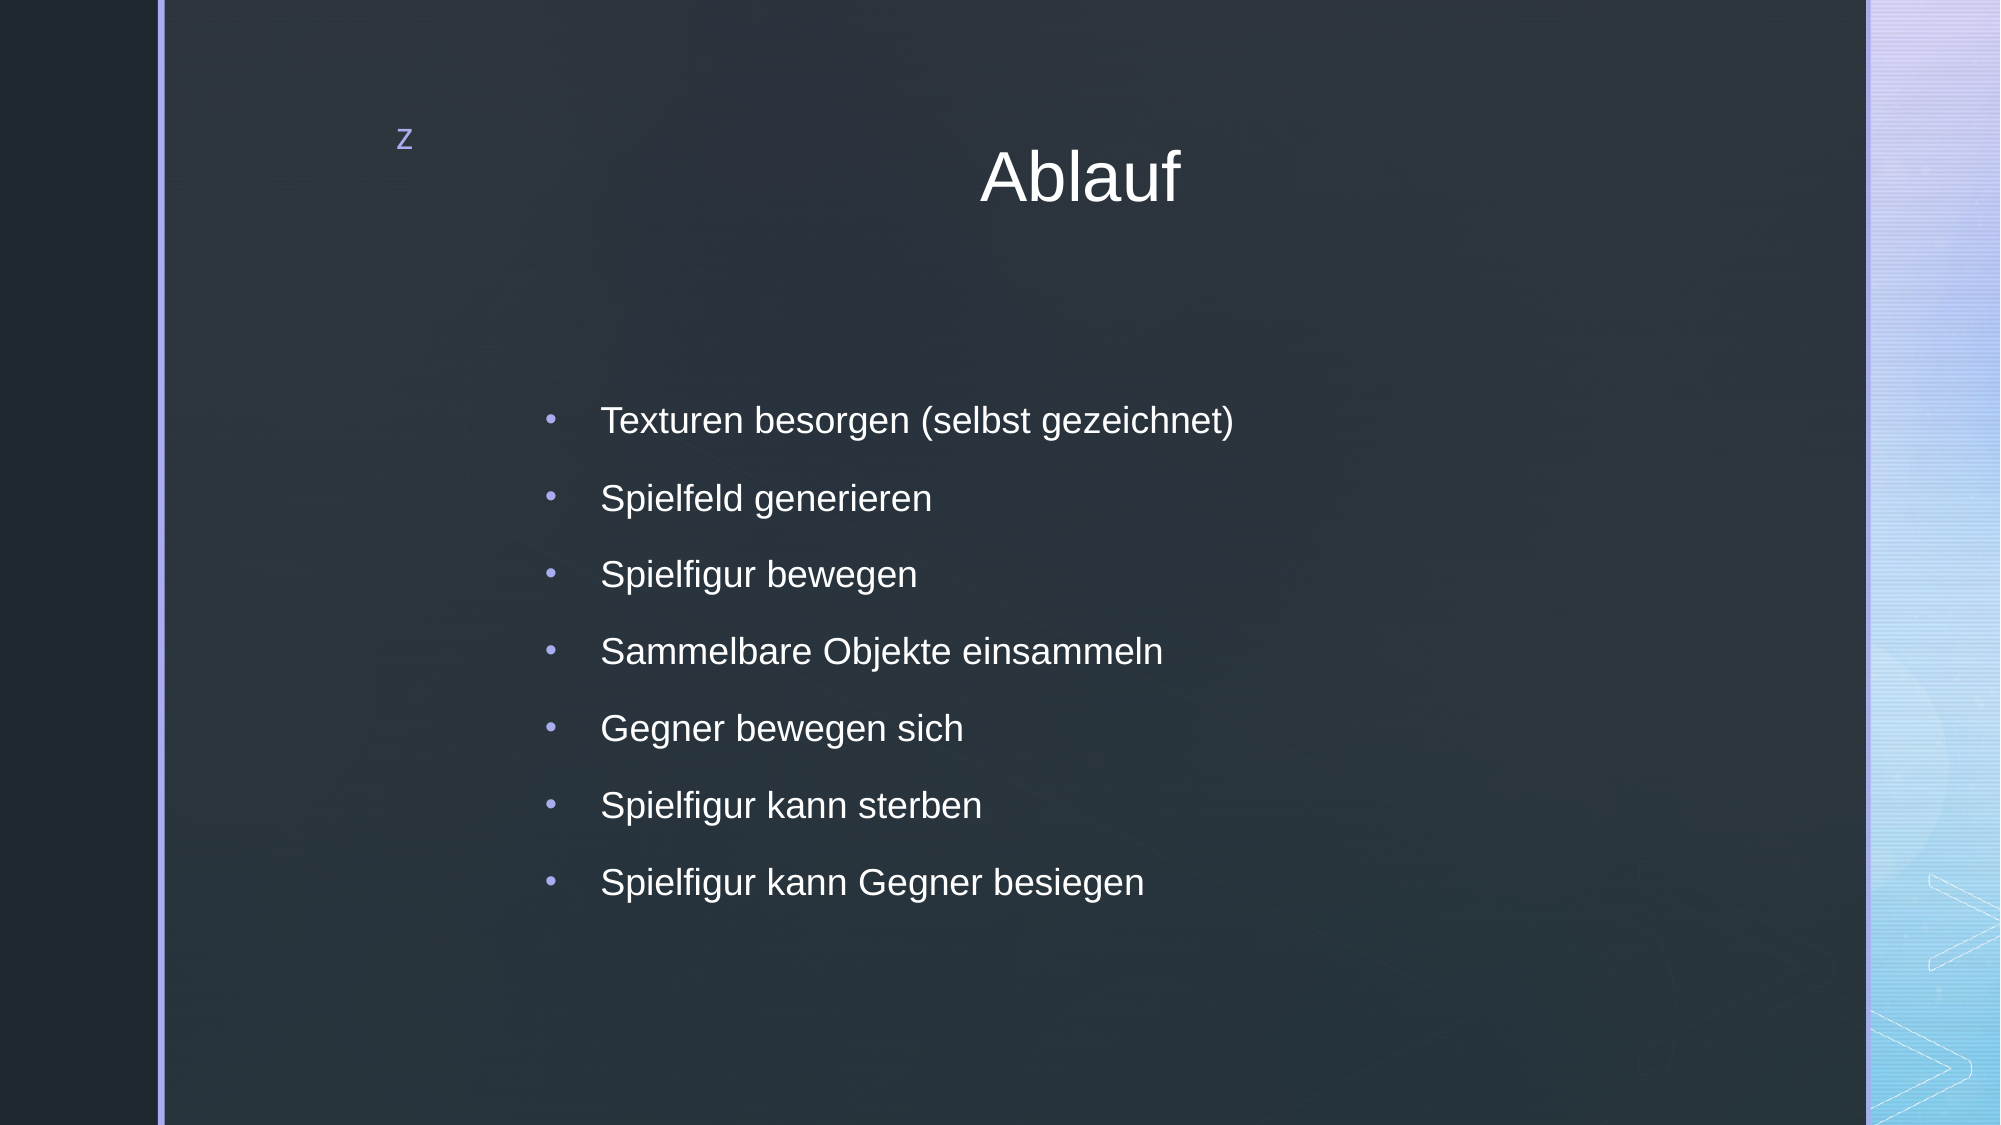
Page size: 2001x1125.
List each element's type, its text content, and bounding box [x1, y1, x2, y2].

list Texturen besorgen (selbst gezeichnet) Spielfeld generieren Spielfigur bewegen Sammelbare Objekte einsammeln Gegner bewegen sich Spielfigur kann sterben Spielfigur kann Gegner besiegen [454, 298, 1734, 993]
title Ablauf [428, 132, 1734, 310]
picture [1871, 0, 2001, 1125]
